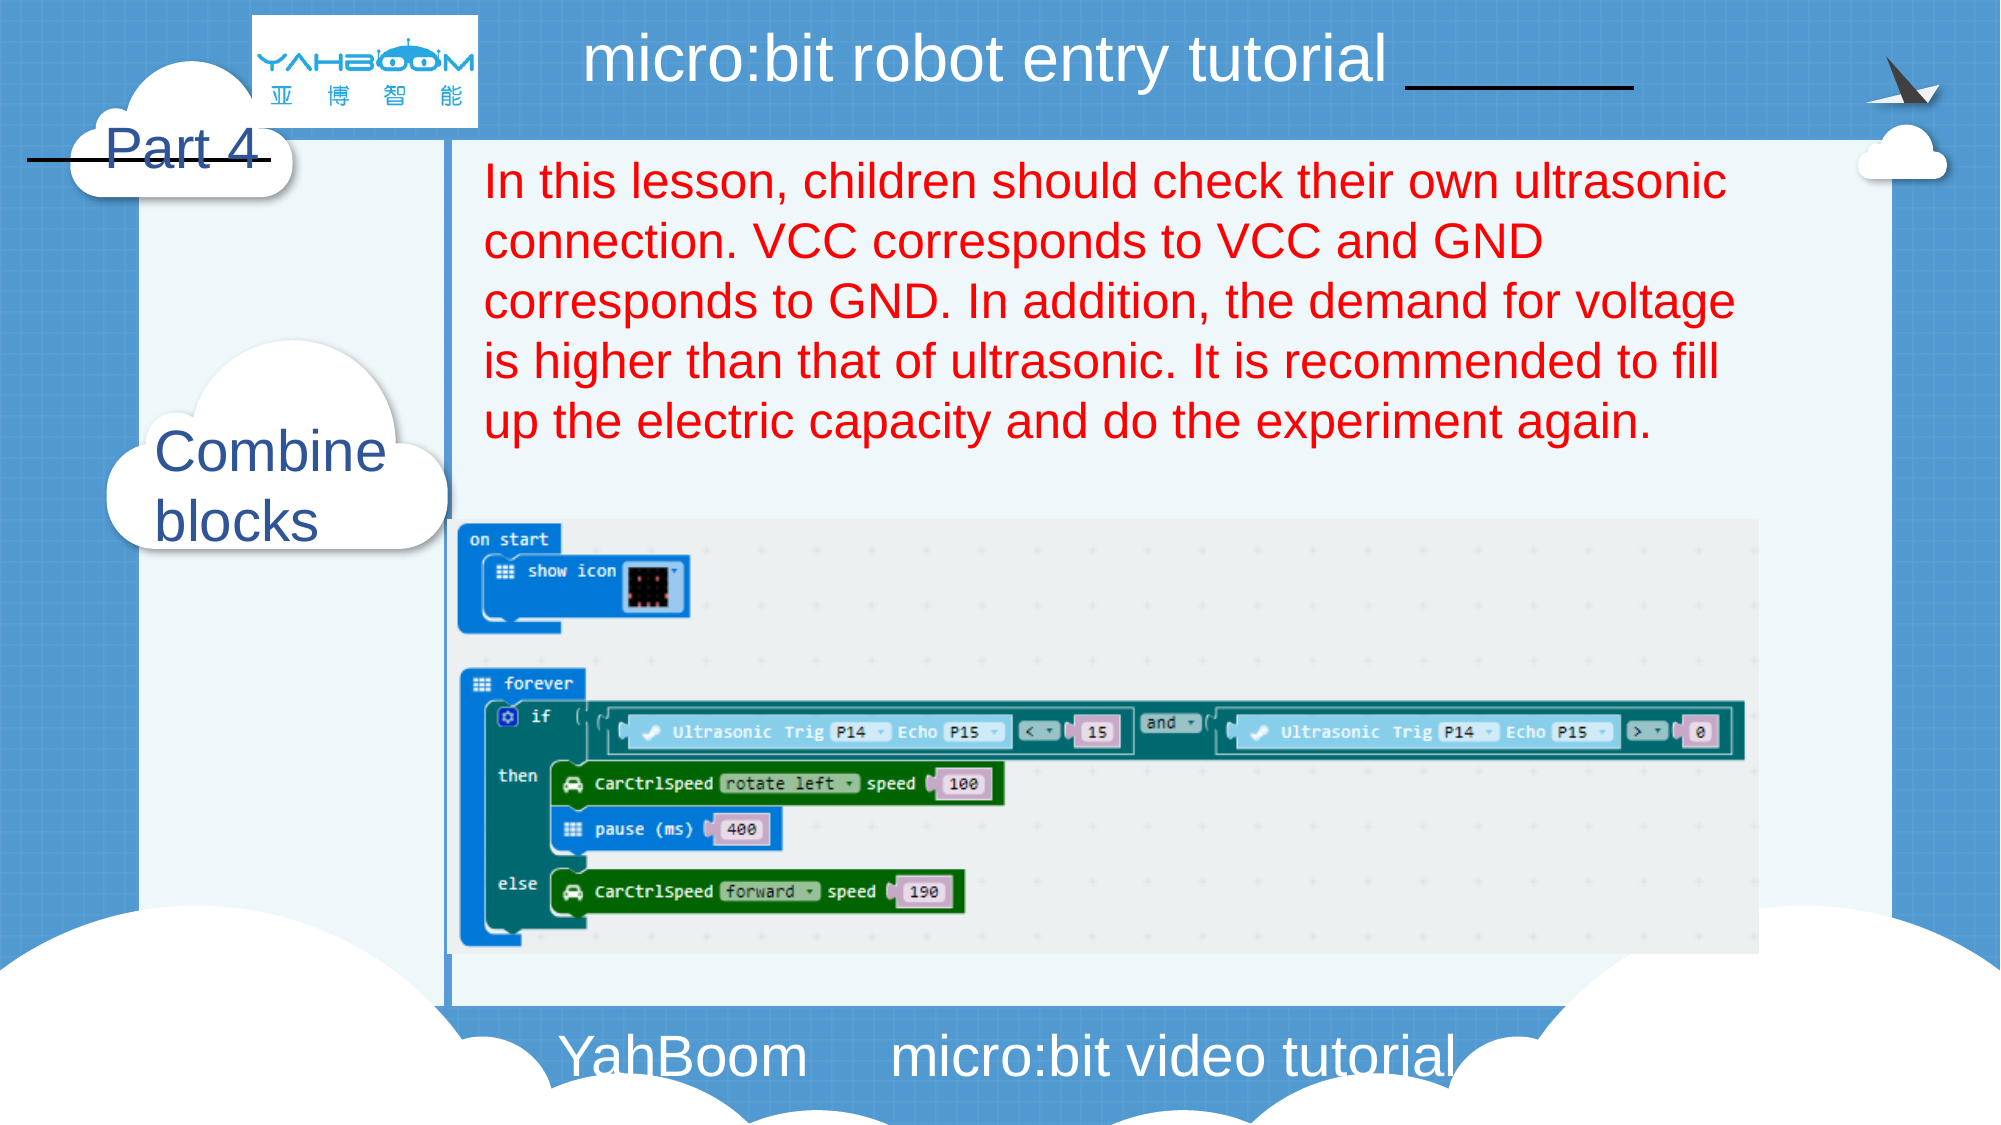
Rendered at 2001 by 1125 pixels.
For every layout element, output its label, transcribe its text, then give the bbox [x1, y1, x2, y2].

text_box YahBoom micro:bit video tutorial [0, 978, 886, 1125]
text_box micro:bit robot entry tutorial [12, 7, 1660, 173]
text_box YahBoom micro:bit video tutorial [1113, 978, 2000, 1125]
text_box [105, 444, 139, 548]
picture [447, 519, 1759, 954]
text_box [195, 339, 390, 406]
text_box Part 4 [89, 103, 275, 188]
text_box Combine blocks [139, 406, 481, 561]
picture [252, 15, 478, 128]
text_box In this lesson, children should check their own ultrasonic connection. VCC corresponds to VCC and GND corresponds to GND. In addition, the demand for voltage is higher than that of ultrasonic. It is recommended to fill up the electric capacity and do the experiment again. [468, 140, 1793, 516]
